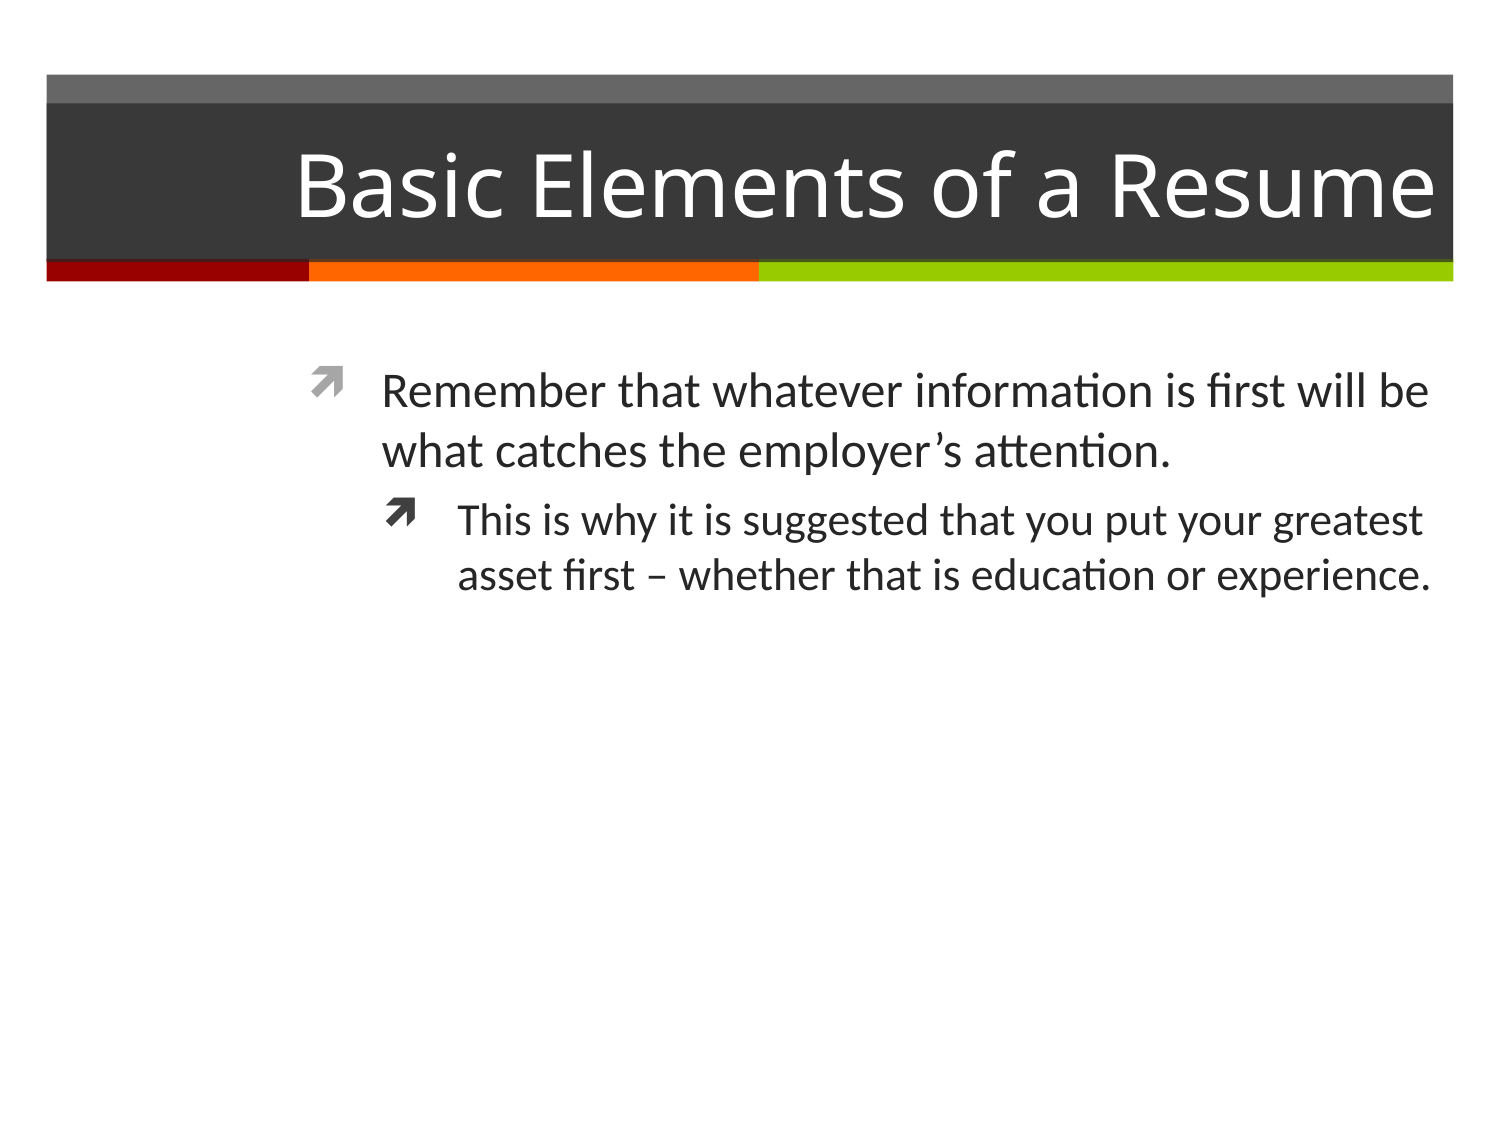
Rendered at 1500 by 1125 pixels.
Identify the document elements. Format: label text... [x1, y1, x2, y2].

list Remember that whatever information is first will be what catches the employer’s attention. This is why it is suggested that you put your greatest asset first – whether that is education or experience. [292, 350, 1454, 1005]
title Basic Elements of a Resume [46, 103, 1454, 263]
